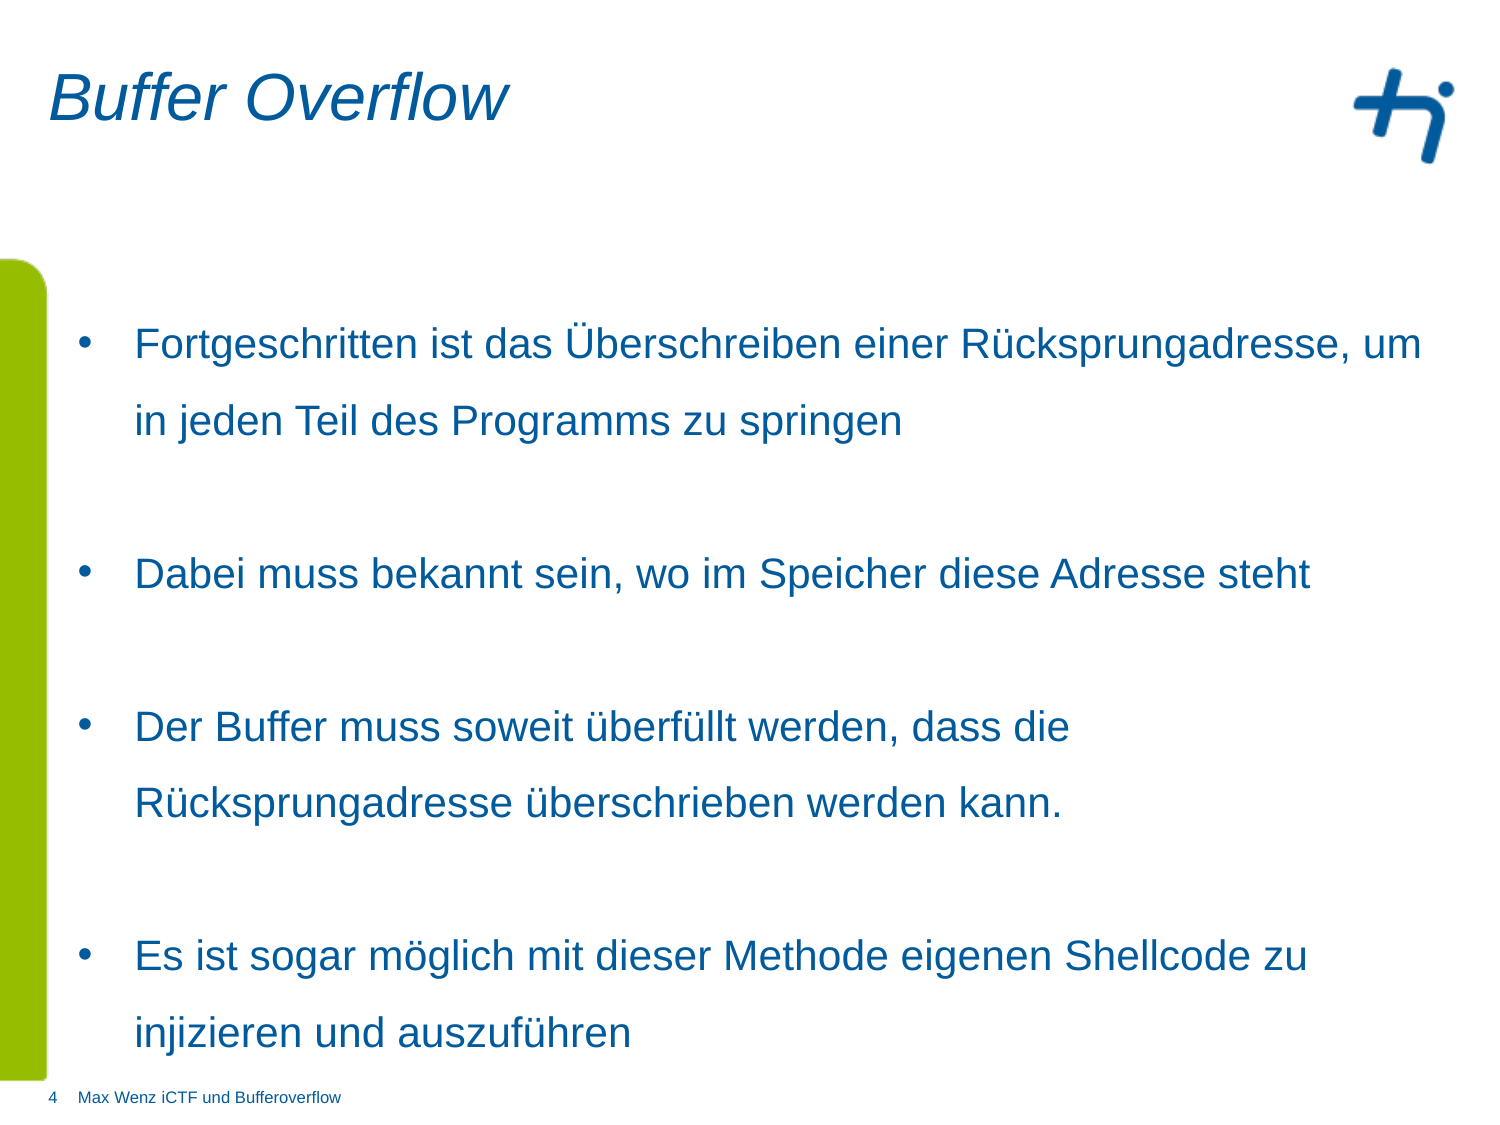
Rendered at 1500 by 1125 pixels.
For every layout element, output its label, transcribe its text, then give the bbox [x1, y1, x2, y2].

slide_number 4 [48, 1087, 80, 1122]
list Fortgeschritten ist das Überschreiben einer Rücksprungadresse, um in jeden Teil des Programms zu springen Dabei muss bekannt sein, wo im Speicher diese Adresse steht Der Buffer muss soweit überfüllt werden, dass die Rücksprungadresse überschrieben werden kann. Es ist sogar möglich mit dieser Methode eigenen Shellcode zu injizieren und auszuführen [77, 290, 1439, 1069]
title Buffer Overflow [48, 66, 1249, 121]
